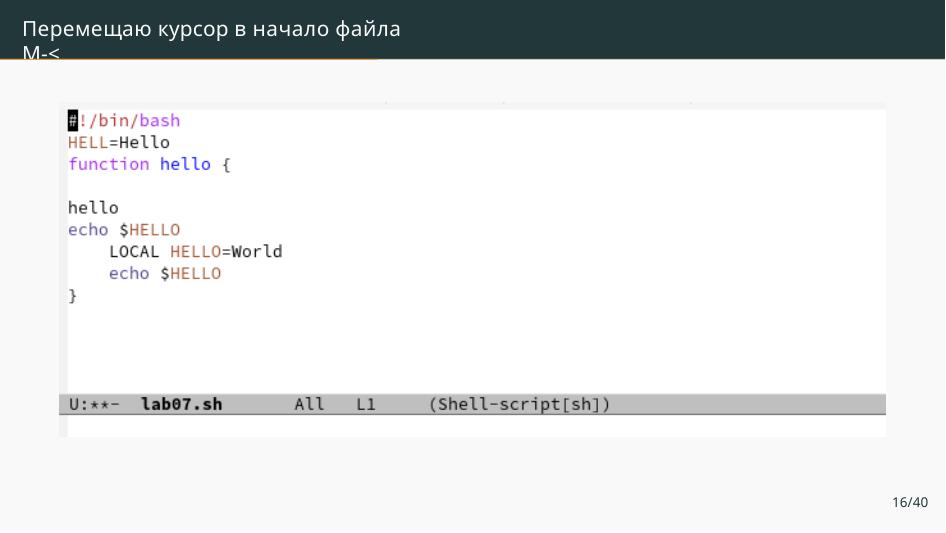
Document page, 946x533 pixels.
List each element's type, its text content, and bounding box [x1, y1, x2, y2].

text_box Перемещаю курсор в начало файла М-< [20, 13, 421, 57]
slide_number 16/40 [885, 490, 937, 533]
text_box [0, 0, 945, 58]
picture [58, 101, 886, 437]
